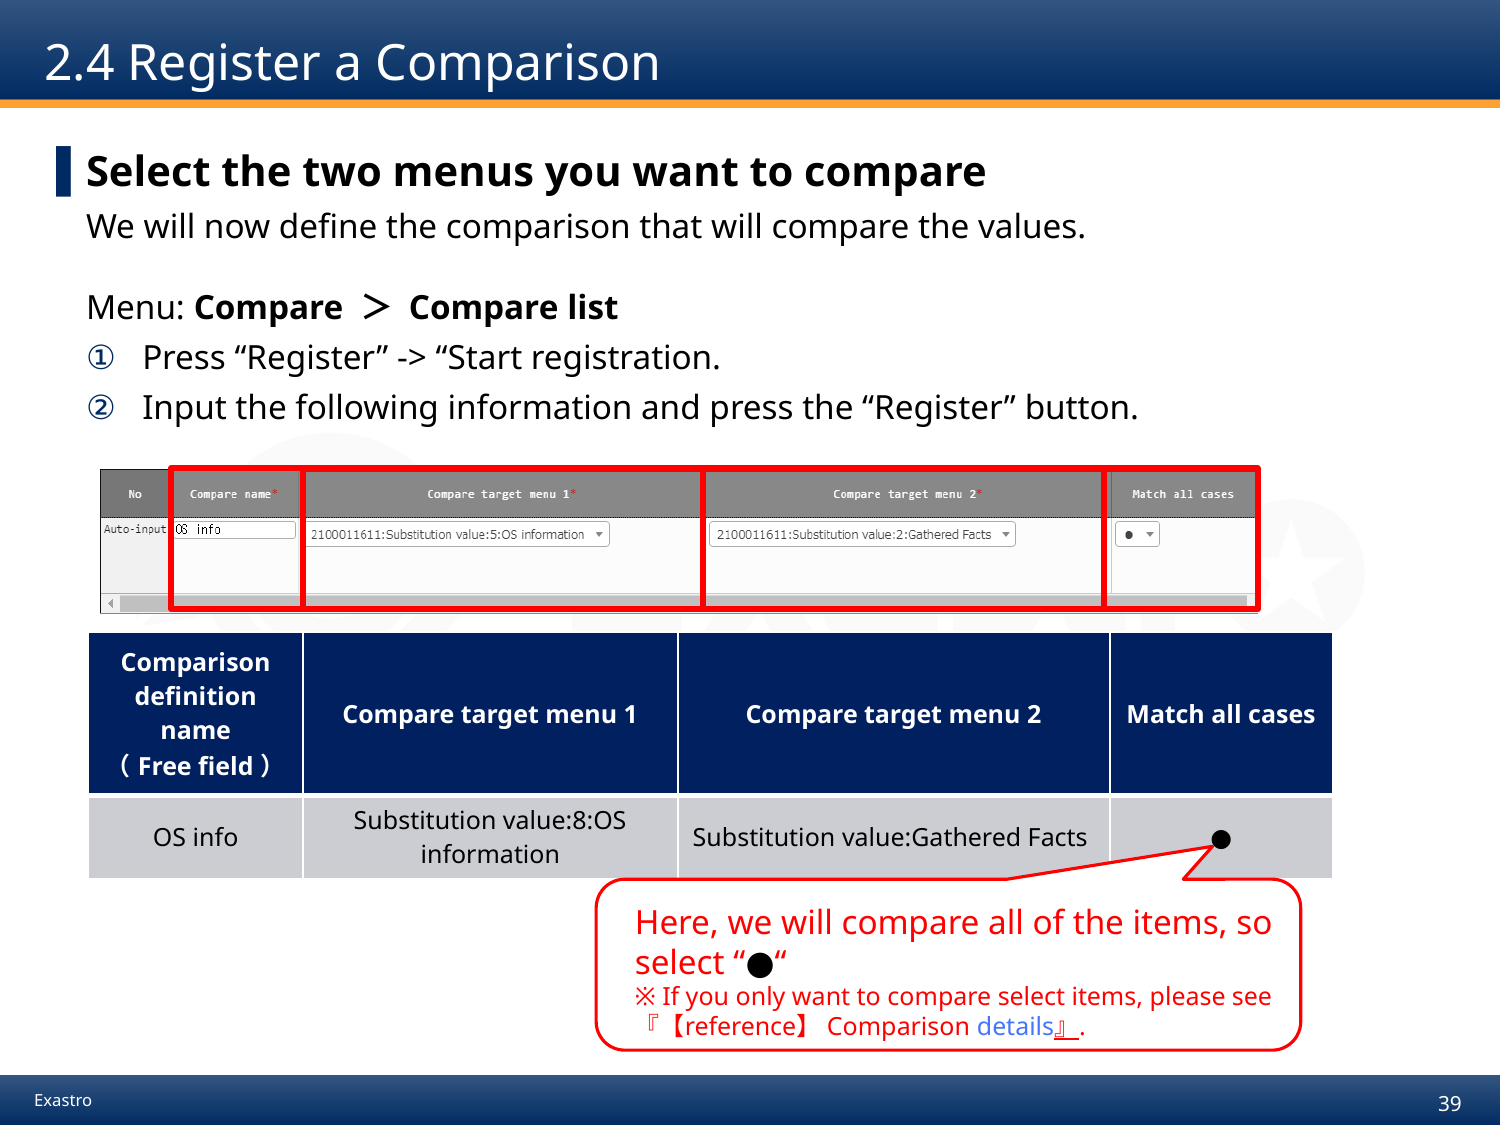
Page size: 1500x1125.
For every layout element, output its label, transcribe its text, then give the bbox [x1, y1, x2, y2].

table_cell ● [1111, 798, 1332, 878]
list Select the two menus you want to compare We will now define the comparison that will compare the values. Menu: Compare ＞ Compare list Press “Register” -> “Start registration. Input the following information and press the “Register” button. [41, 137, 1459, 1071]
table_header Match all cases [1111, 633, 1332, 793]
table_header Comparison definition name （Free field） [89, 633, 302, 793]
table_cell Substitution value:Gathered Facts [679, 798, 1109, 878]
table_cell OS info [89, 798, 302, 878]
table_cell Substitution value:8:OS information [304, 798, 677, 878]
text_box [596, 846, 1297, 1050]
text_box Here, we will compare all of the items, so select “●“ ※ If you only want to compare select items, please see『【reference】 Comparison details』. [620, 893, 1301, 1055]
table_header Compare target menu 1 [304, 633, 677, 793]
picture [0, 0, 1500, 1125]
table_header Compare target menu 2 [679, 633, 1109, 793]
title 2.4 Register a Comparison [29, 18, 1471, 96]
